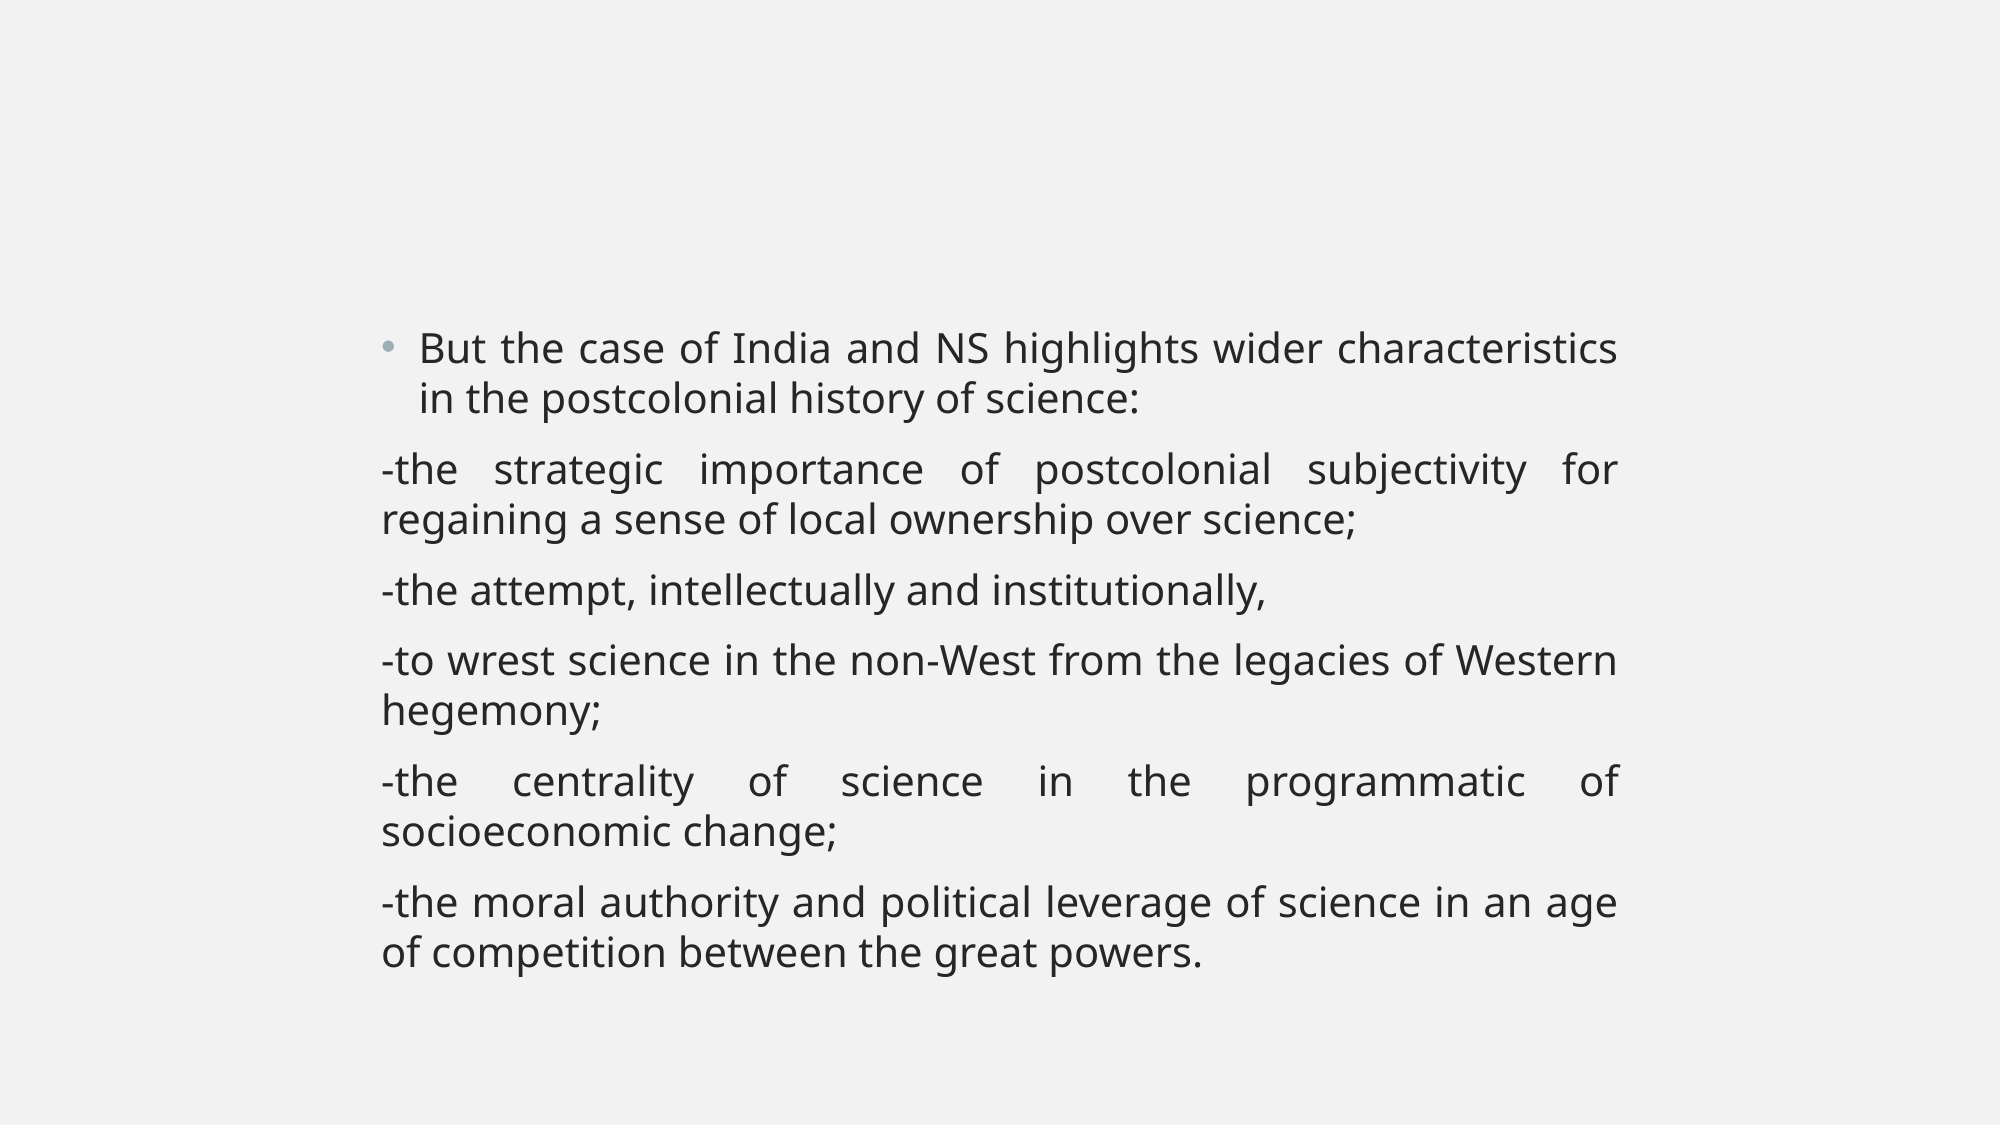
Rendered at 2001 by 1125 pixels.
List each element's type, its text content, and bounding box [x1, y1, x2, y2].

list But the case of India and NS highlights wider characteristics in the postcolonial history of science: -the strategic importance of postcolonial subjectivity for regaining a sense of local ownership over science; -the attempt, intellectually and institutionally, -to wrest science in the non-West from the legacies of Western hegemony; -the centrality of science in the programmatic of socioeconomic change; -the moral authority and political leverage of science in an age of competition between the great powers. [366, 314, 1634, 942]
